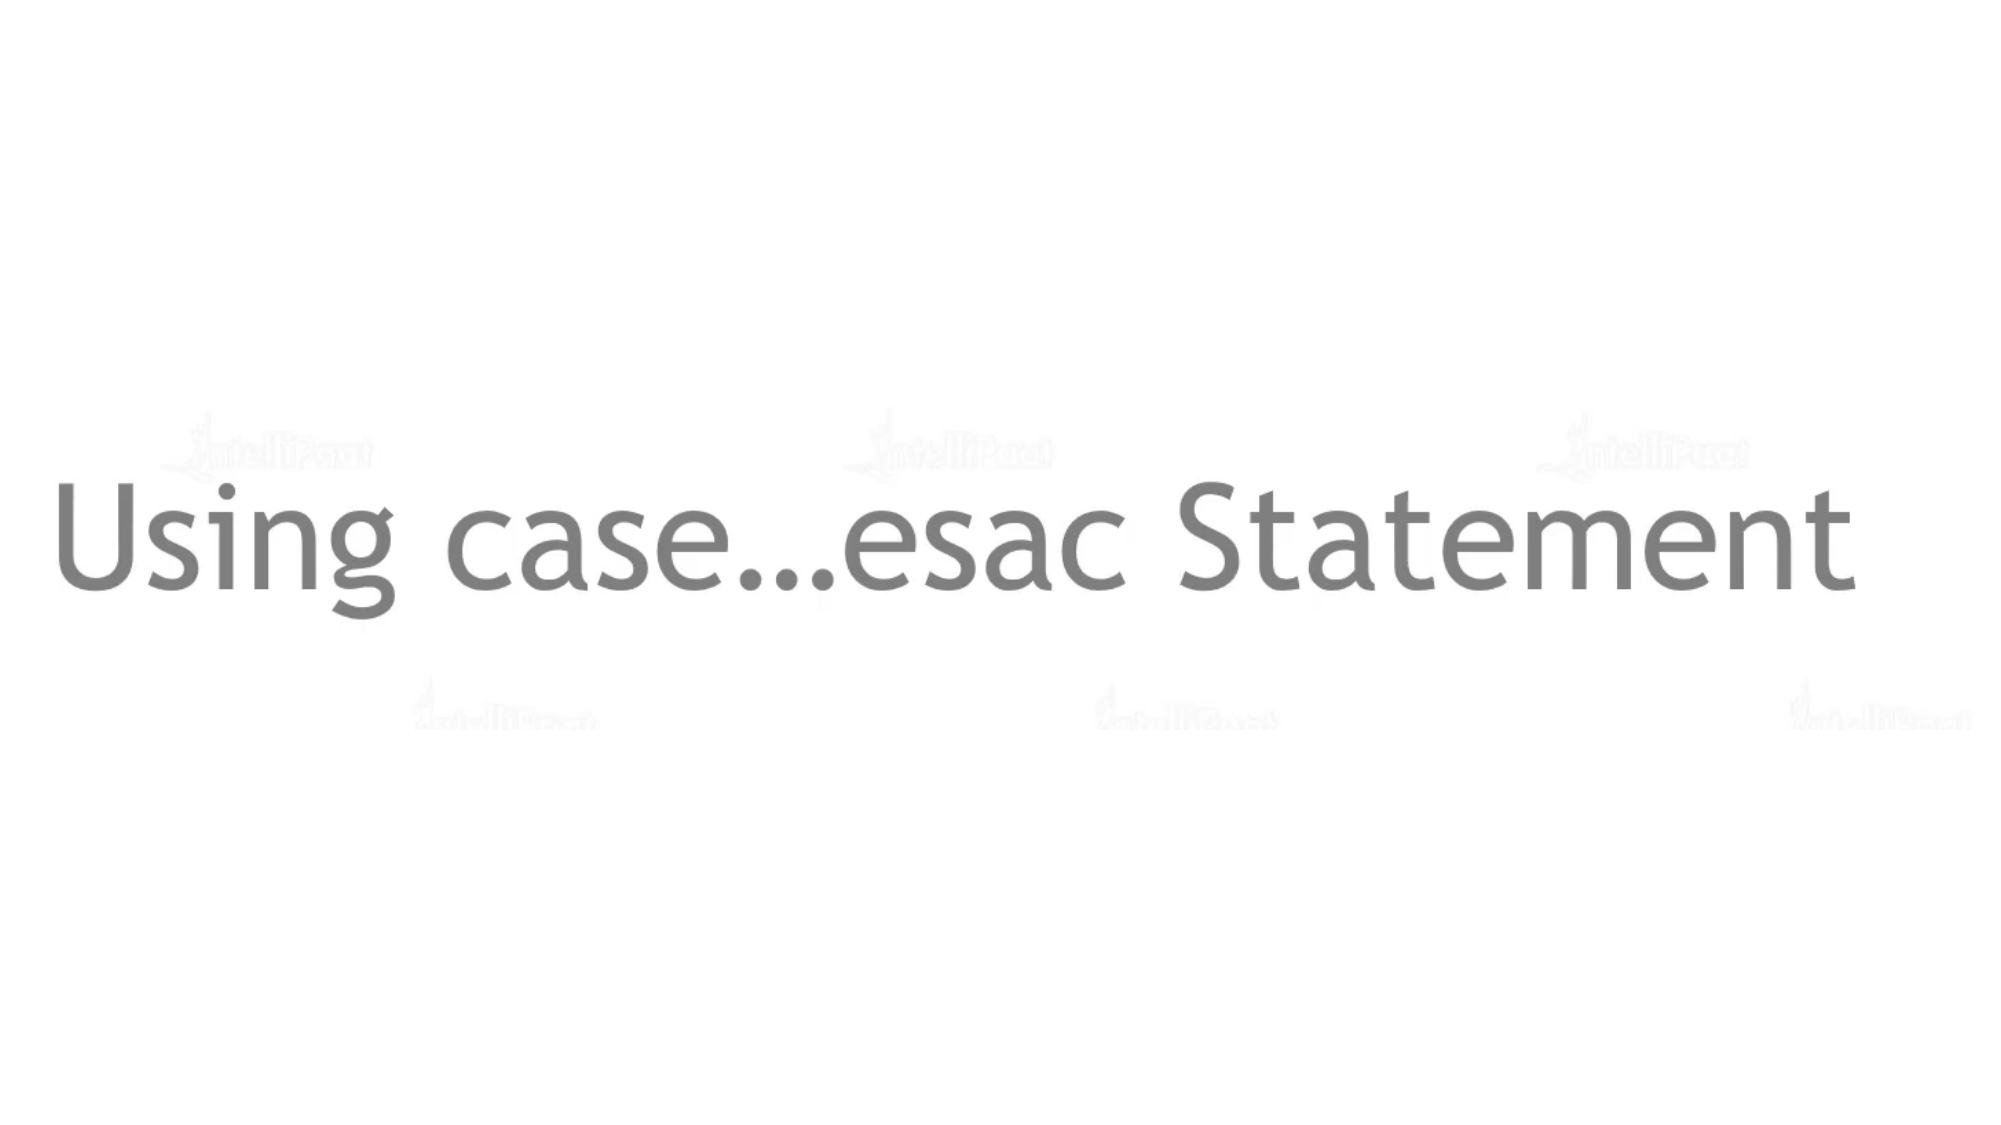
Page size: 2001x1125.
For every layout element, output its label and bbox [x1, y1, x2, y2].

picture [0, 395, 2000, 730]
